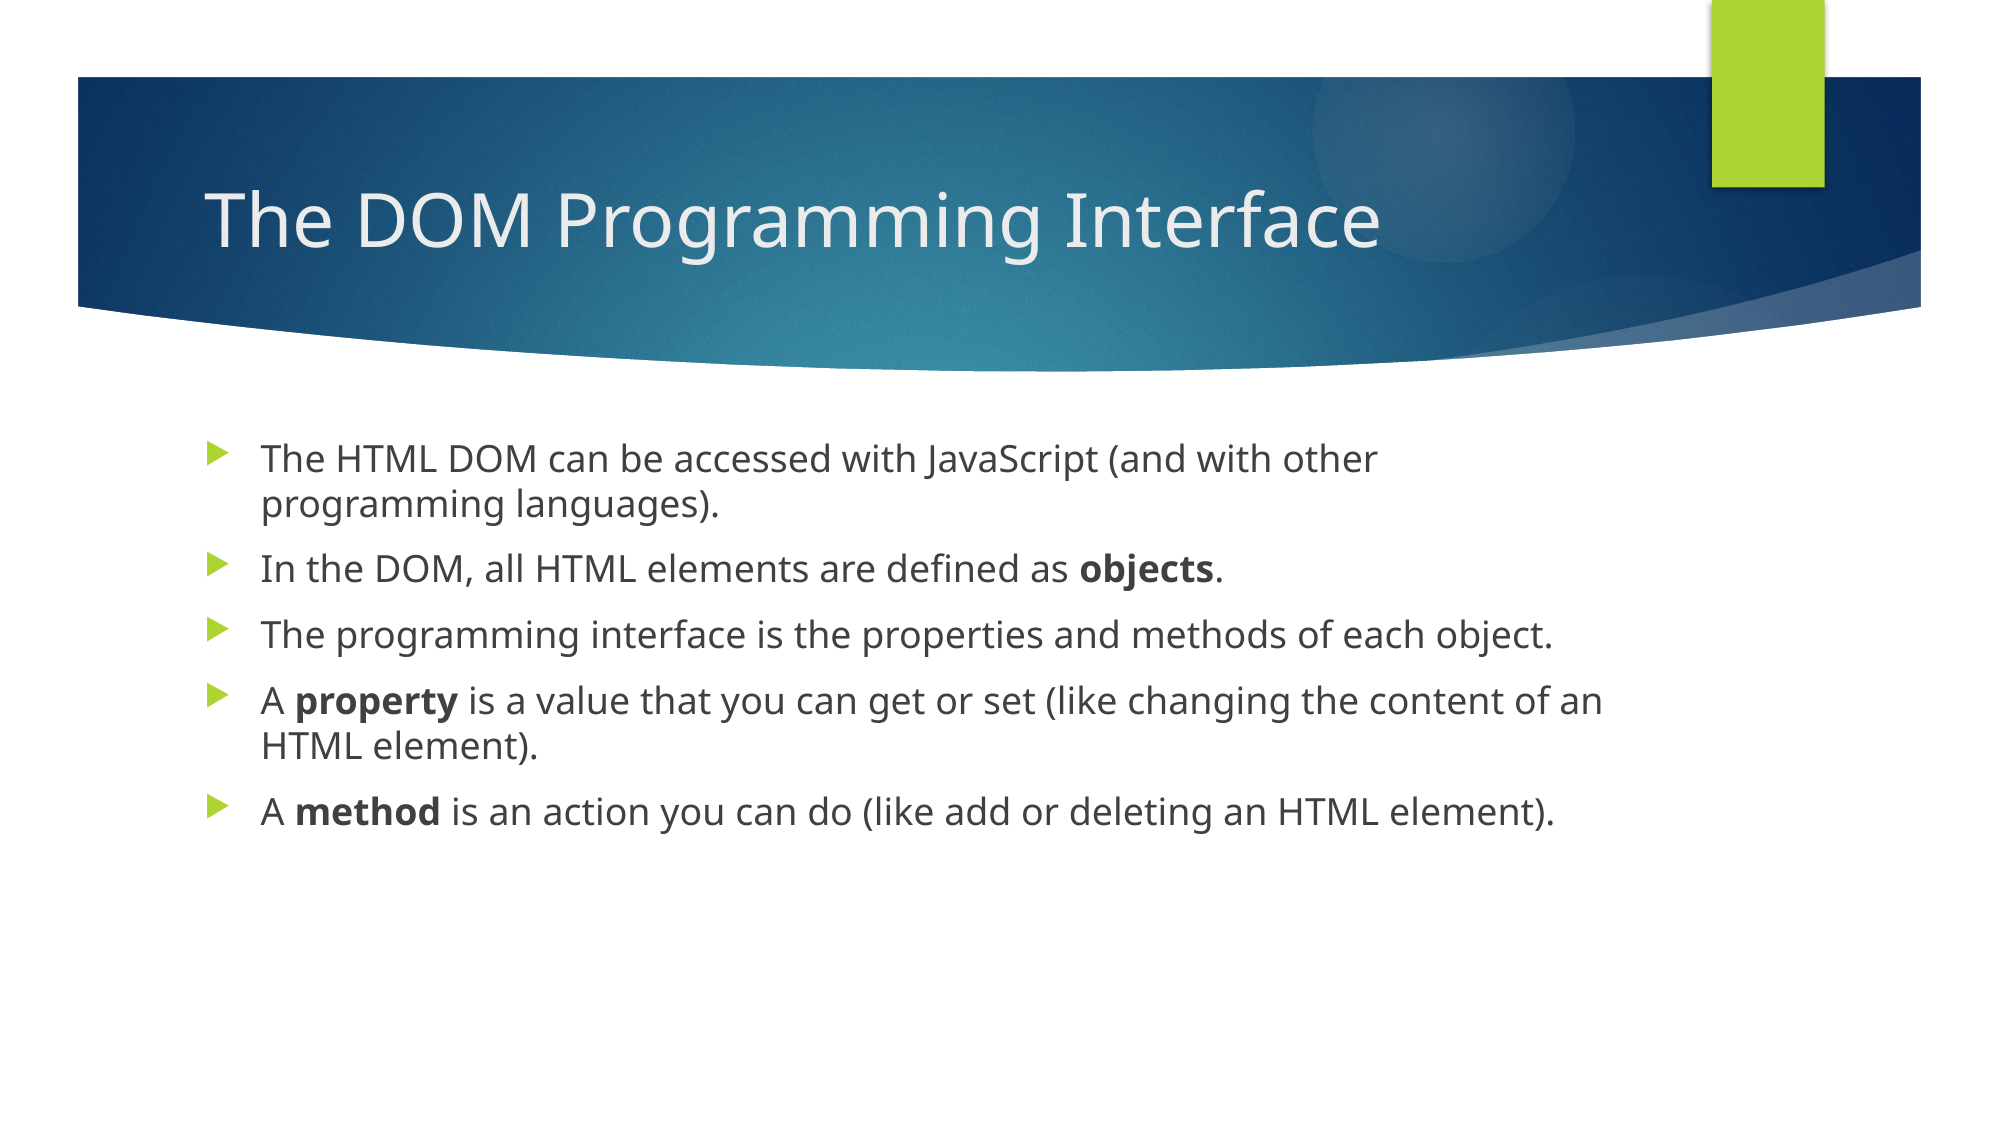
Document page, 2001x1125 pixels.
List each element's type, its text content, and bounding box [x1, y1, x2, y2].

title The DOM Programming Interface [189, 159, 1627, 276]
list The HTML DOM can be accessed with JavaScript (and with other programming languages). In the DOM, all HTML elements are defined as objects. The programming interface is the properties and methods of each object. A property is a value that you can get or set (like changing the content of an HTML element). A method is an action you can do (like add or deleting an HTML element). [189, 427, 1627, 988]
